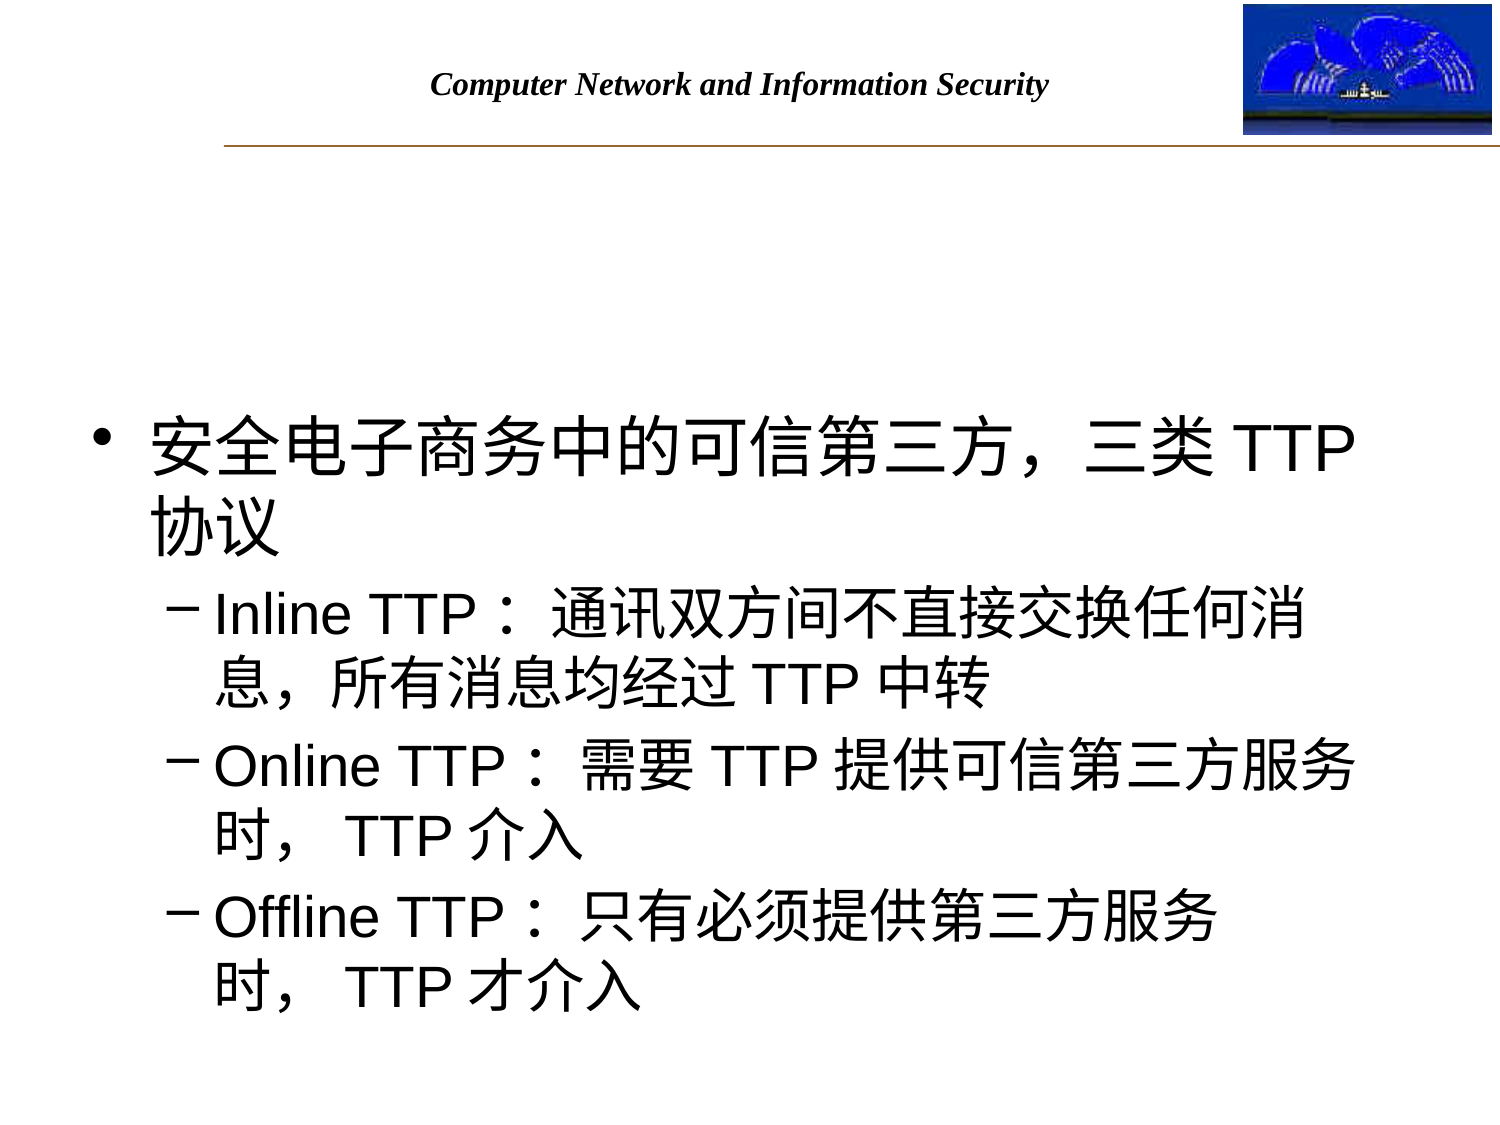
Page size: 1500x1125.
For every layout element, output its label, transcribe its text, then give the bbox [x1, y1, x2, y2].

list 安全电子商务中的可信第三方，三类TTP协议 Inline TTP：通讯双方间不直接交换任何消息，所有消息均经过TTP中转 Online TTP：需要TTP提供可信第三方服务时，TTP介入 Offline TTP：只有必须提供第三方服务时，TTP才介入 [76, 397, 1427, 953]
